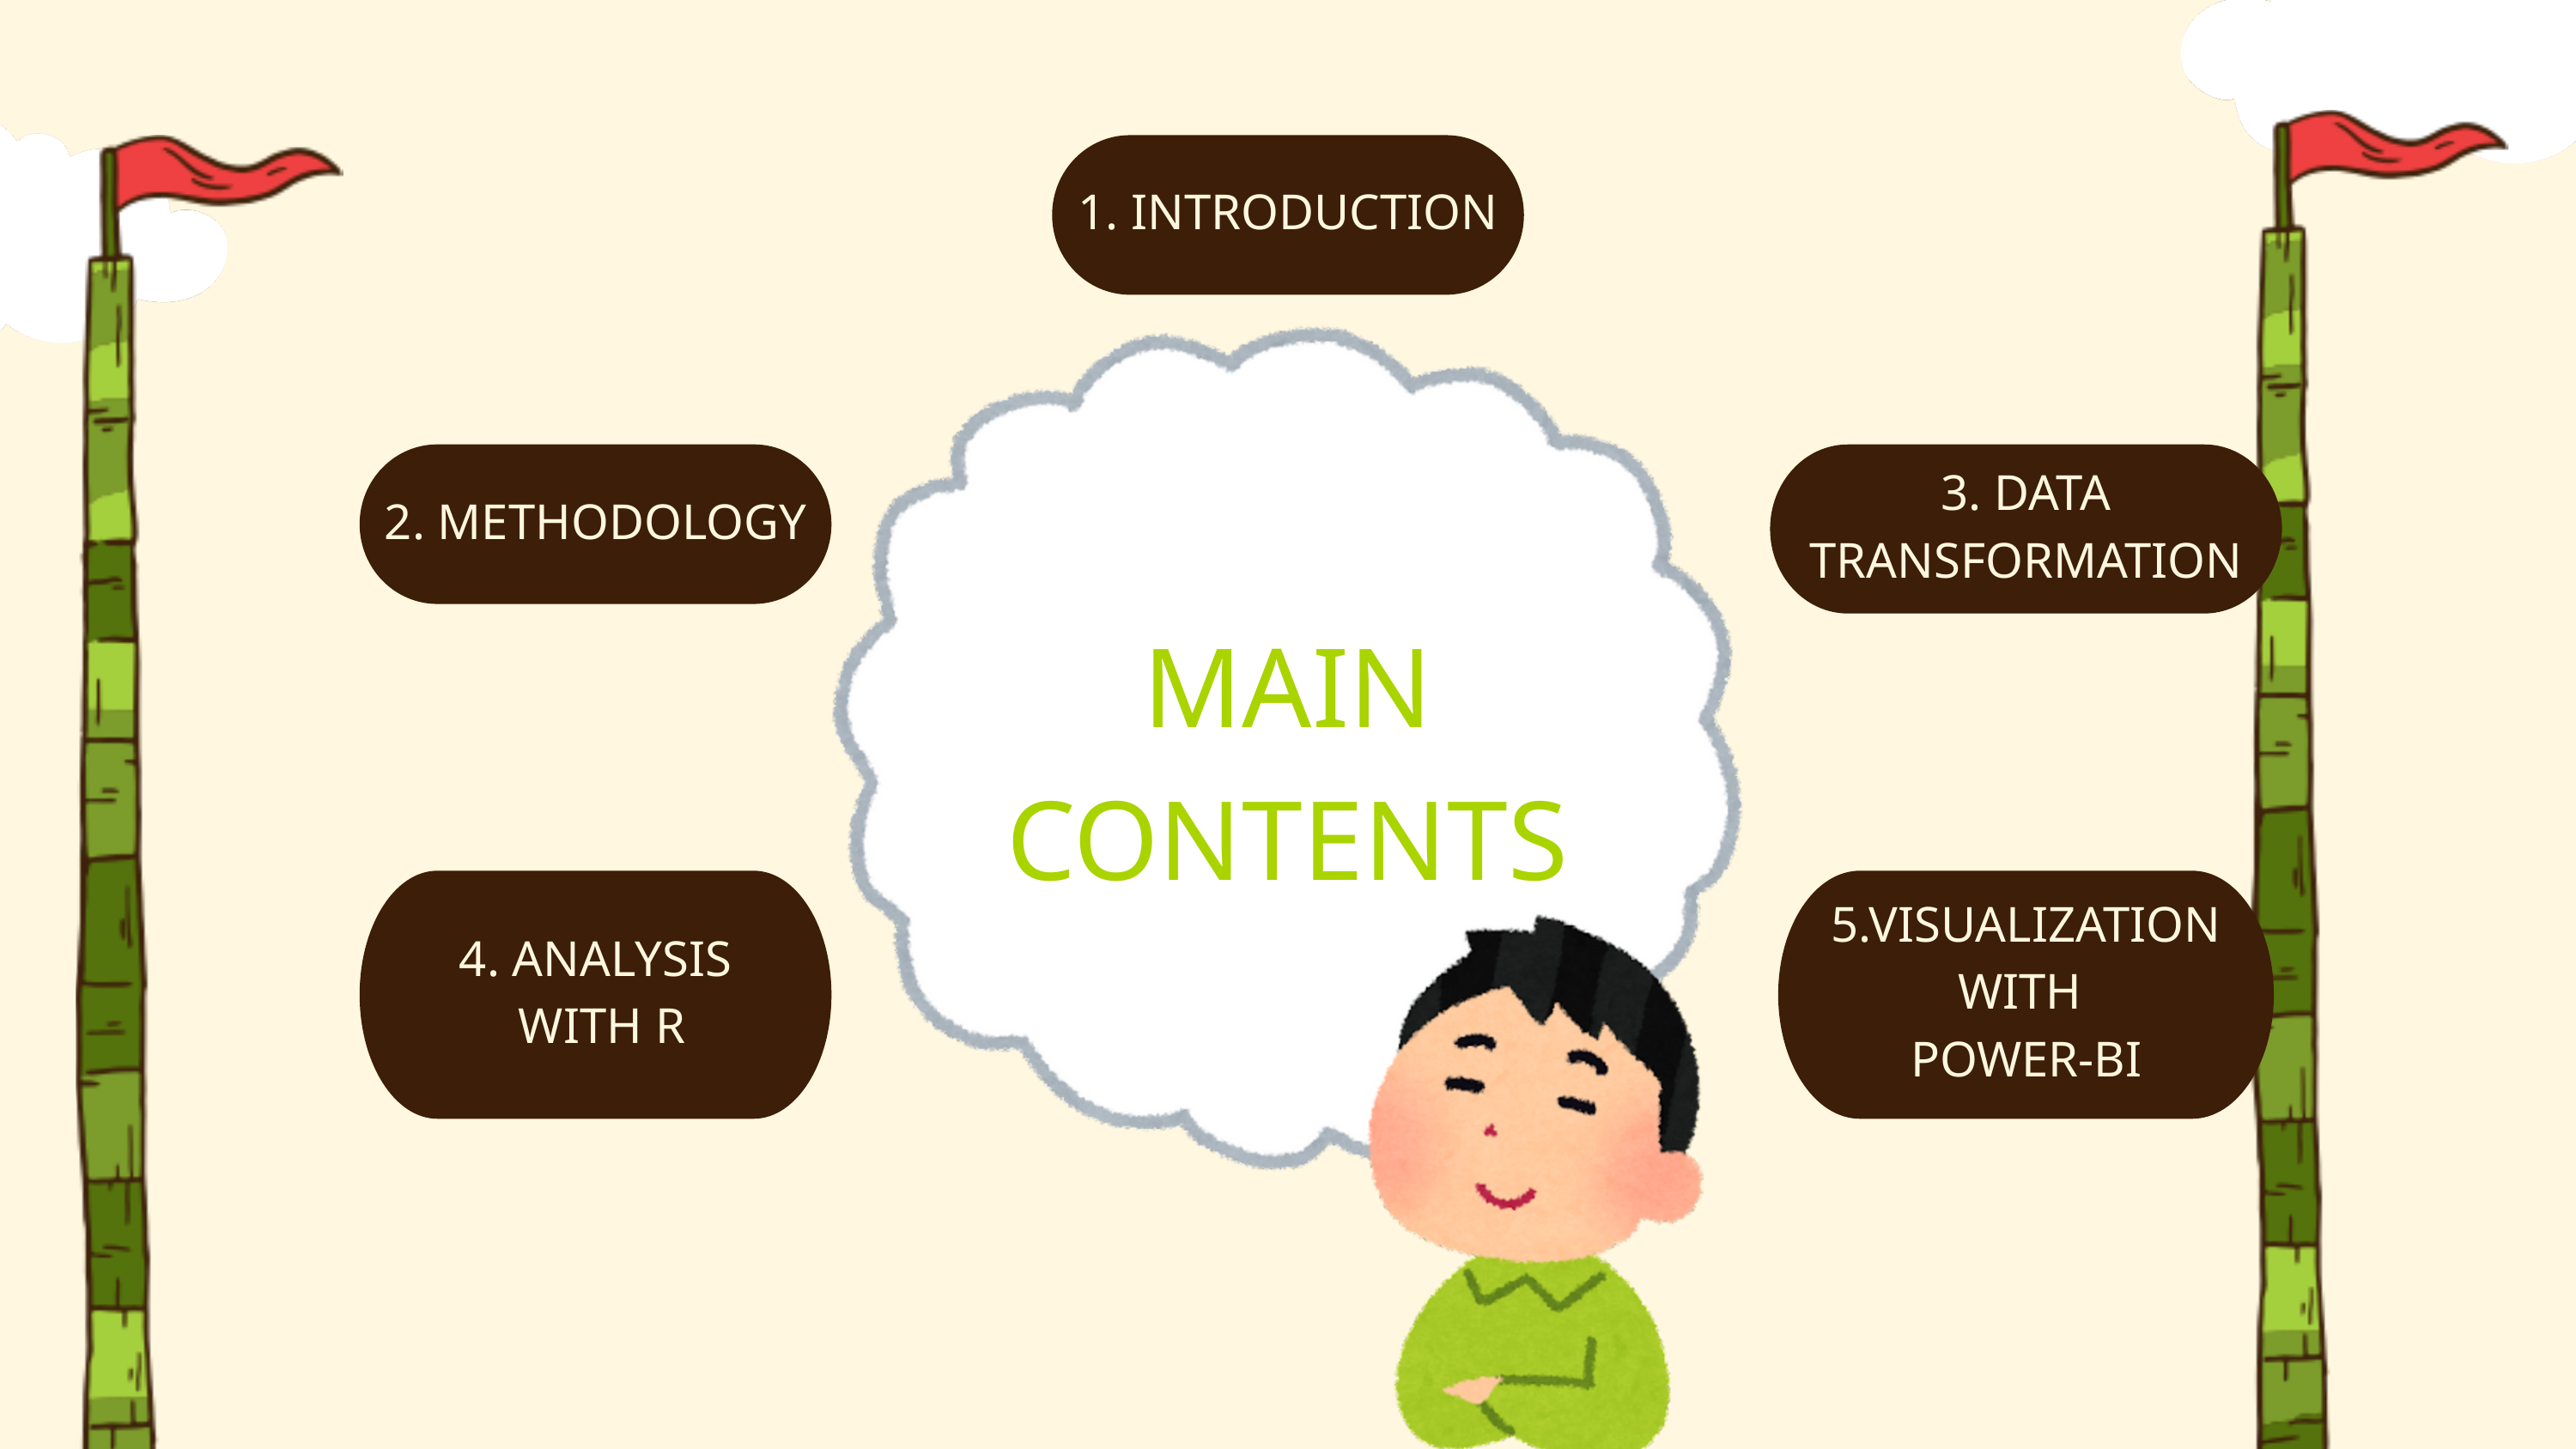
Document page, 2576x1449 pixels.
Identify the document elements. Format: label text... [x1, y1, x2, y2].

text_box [1052, 135, 1524, 295]
text_box MAIN CONTENTS [741, 596, 1835, 903]
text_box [359, 444, 832, 604]
text_box [0, 110, 234, 346]
text_box [2176, 0, 2576, 167]
text_box [2250, 110, 2509, 1449]
text_box [831, 324, 1745, 596]
text_box [76, 135, 343, 1449]
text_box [1770, 444, 2282, 614]
text_box [831, 903, 1745, 1449]
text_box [1777, 870, 2275, 1119]
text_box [359, 870, 832, 1119]
